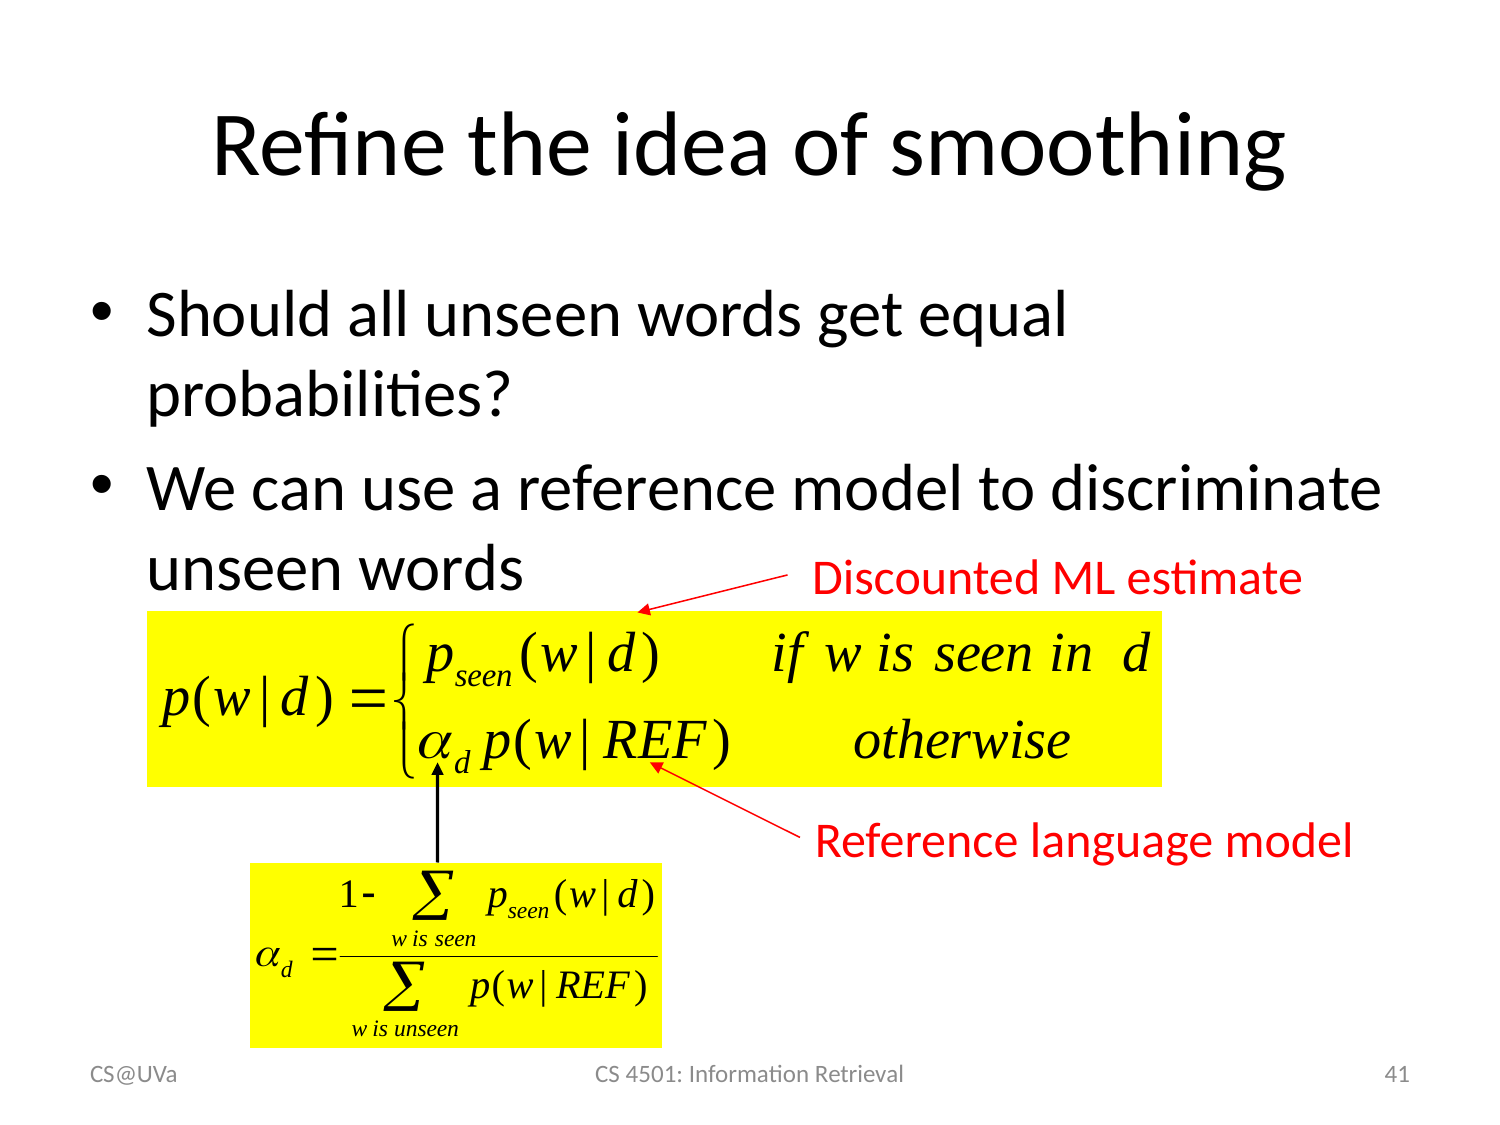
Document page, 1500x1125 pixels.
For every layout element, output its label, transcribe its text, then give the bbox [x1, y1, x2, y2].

list Should all unseen words get equal probabilities? We can use a reference model to discriminate unseen words [75, 262, 1425, 1005]
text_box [637, 537, 1448, 613]
slide_number 41 [1074, 1042, 1425, 1103]
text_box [146, 610, 1163, 788]
slide_number CS@UVa [75, 1042, 425, 1103]
footer CS 4501: Information Retrieval [512, 1042, 988, 1103]
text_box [663, 762, 1450, 876]
title Refine the idea of smoothing [75, 45, 1425, 233]
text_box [249, 762, 663, 1049]
